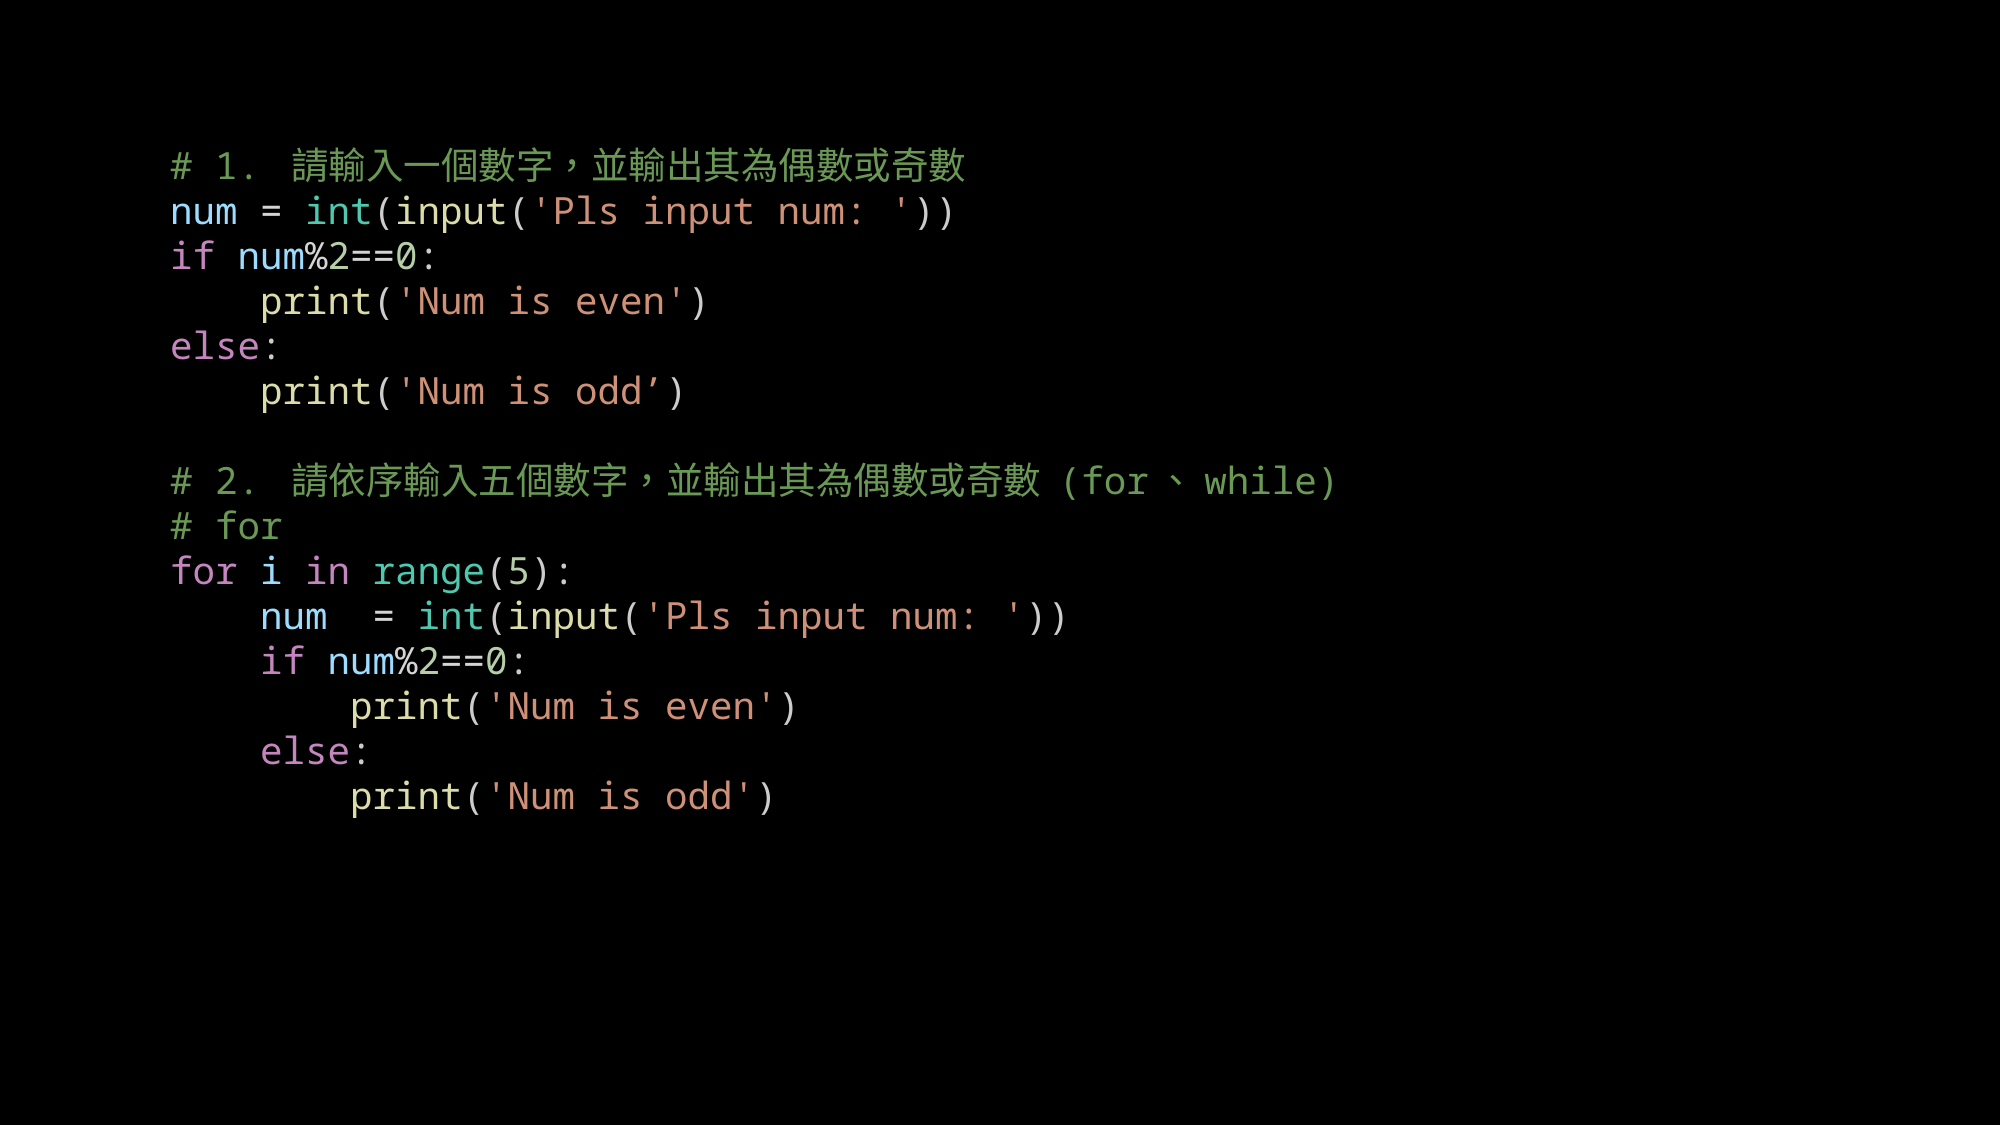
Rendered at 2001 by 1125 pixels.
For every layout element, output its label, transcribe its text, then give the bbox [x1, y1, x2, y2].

text_box # 1. 請輸入一個數字，並輸出其為偶數或奇數 num = int(input('Pls input num: ')) if num%2==0: print('Num is even') else: print('Num is odd’) # 2. 請依序輸入五個數字，並輸出其為偶數或奇數 (for、while) # for for i in range(5): num = int(input('Pls input num: ')) if num%2==0: print('Num is even') else: print('Num is odd') [155, 134, 1607, 1005]
